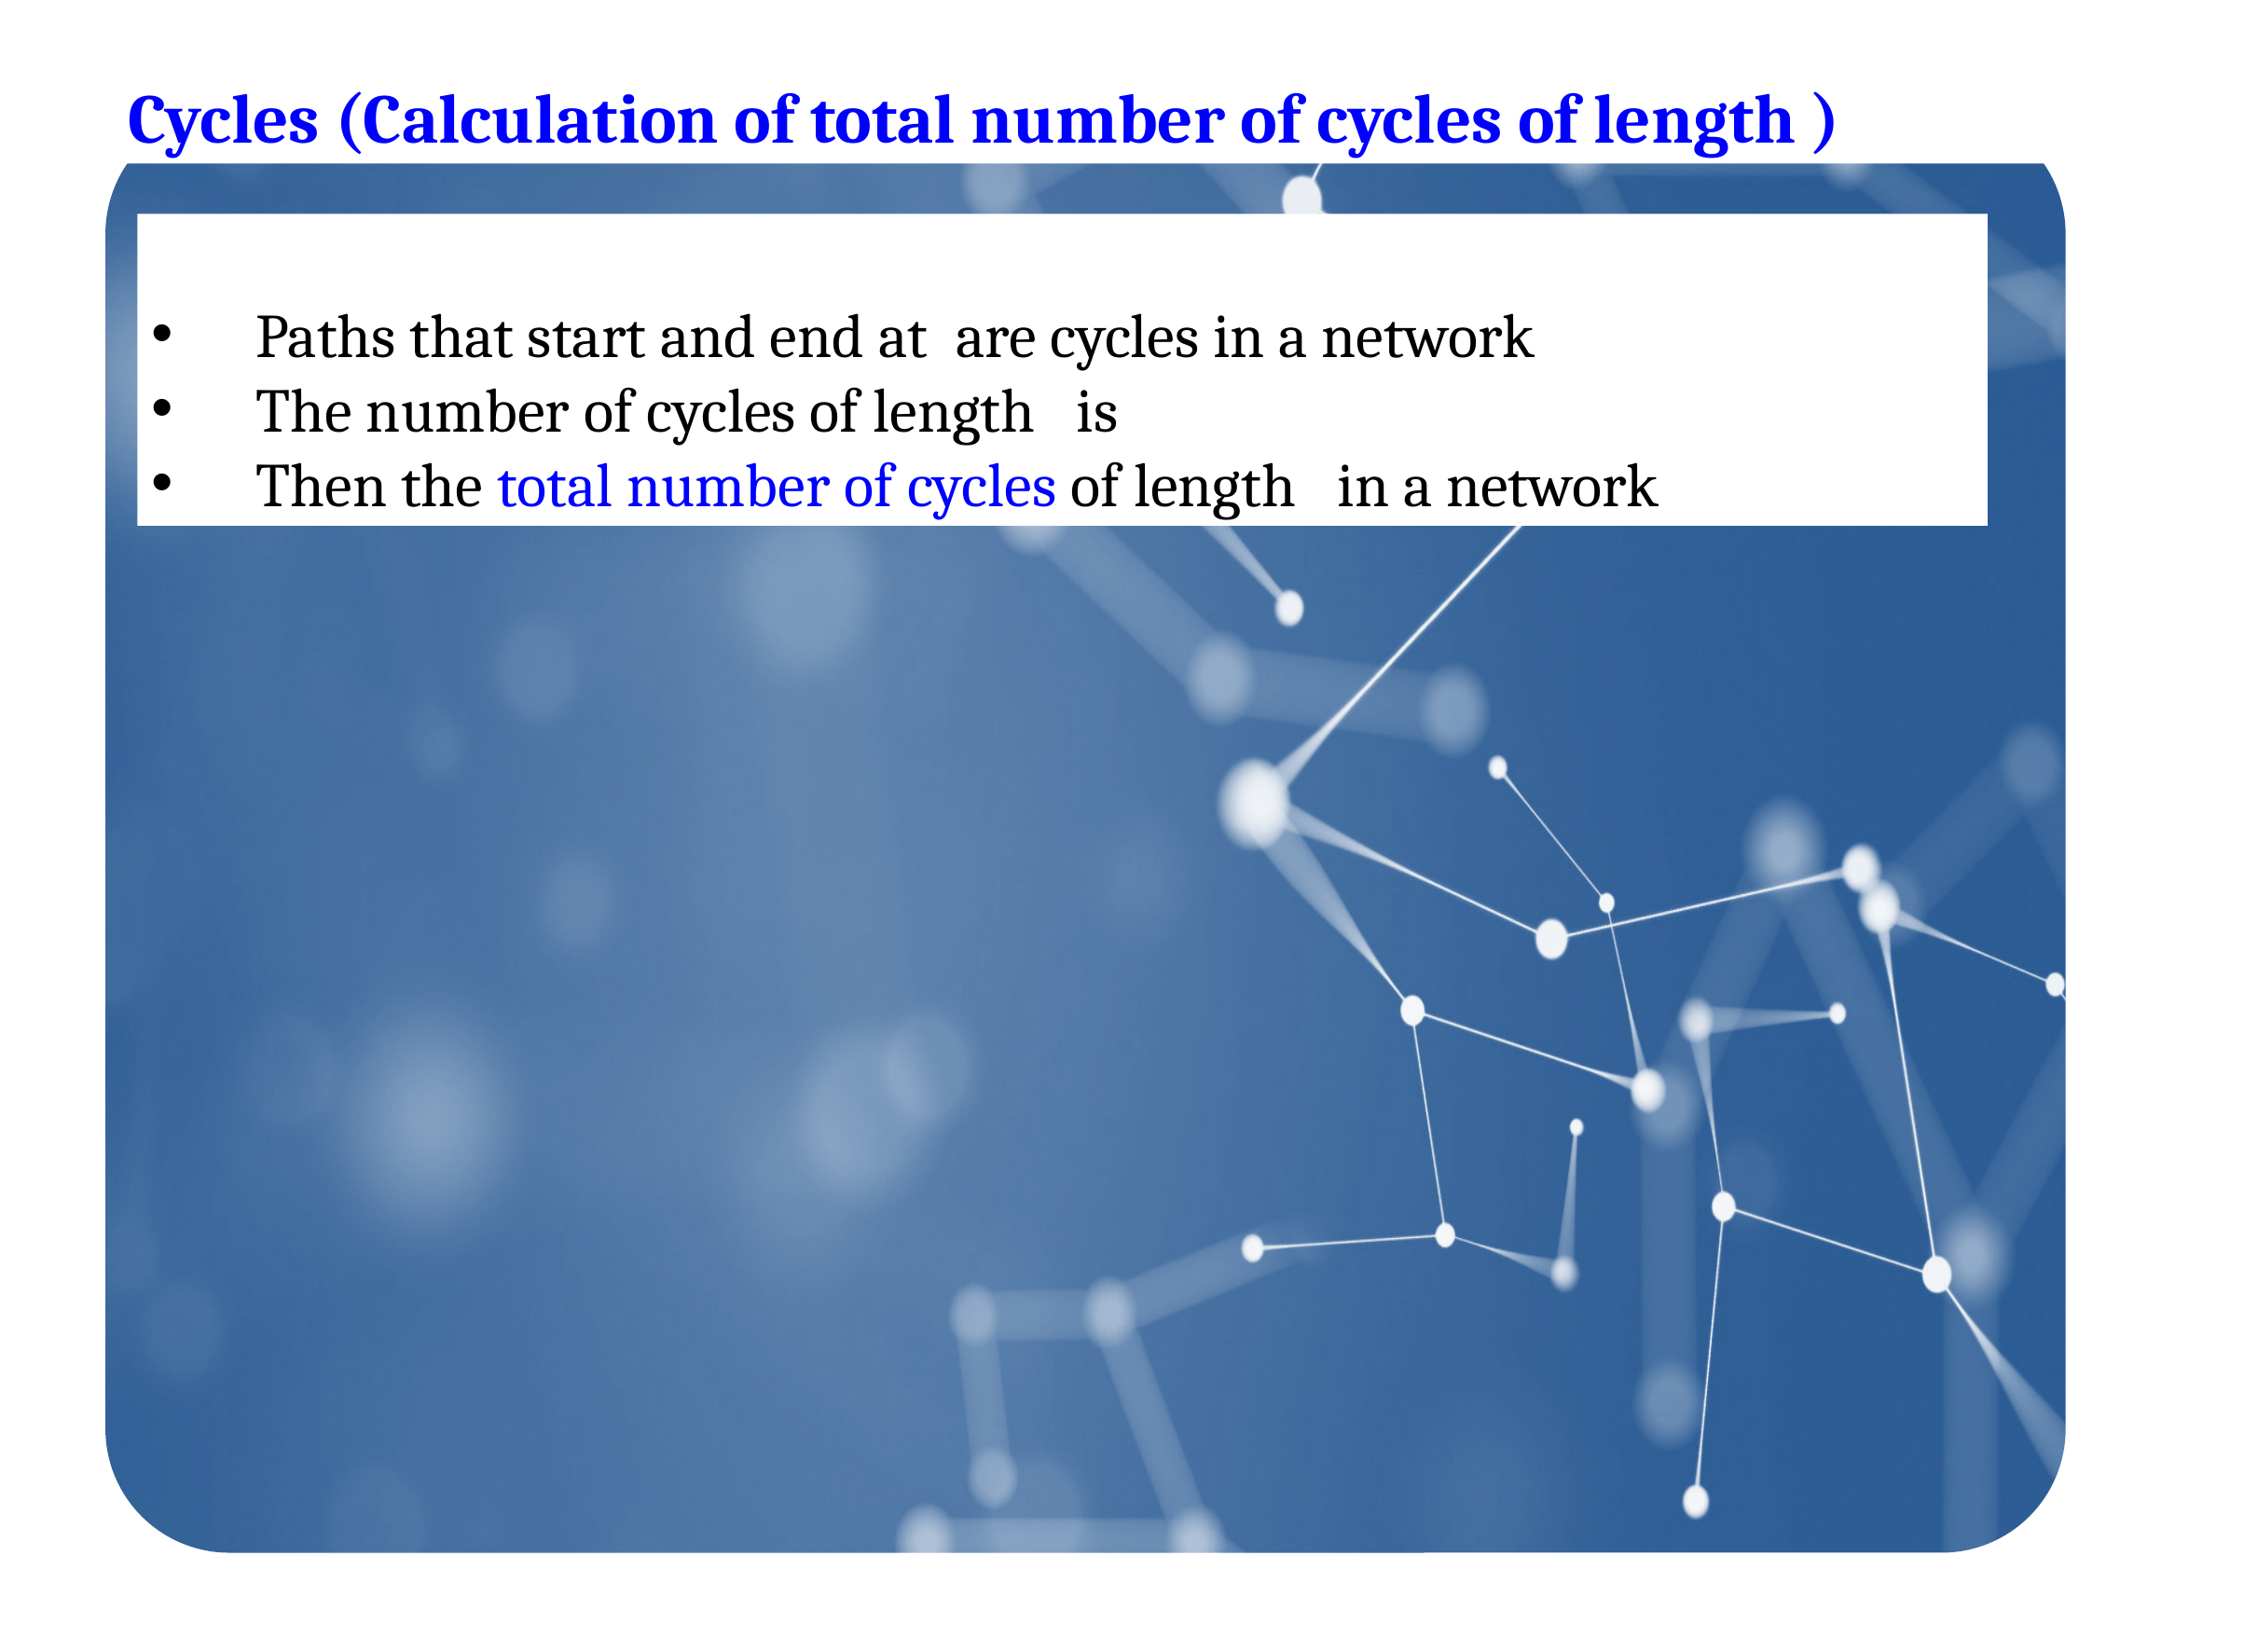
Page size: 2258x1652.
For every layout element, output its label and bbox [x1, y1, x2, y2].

picture [104, 109, 2066, 1553]
